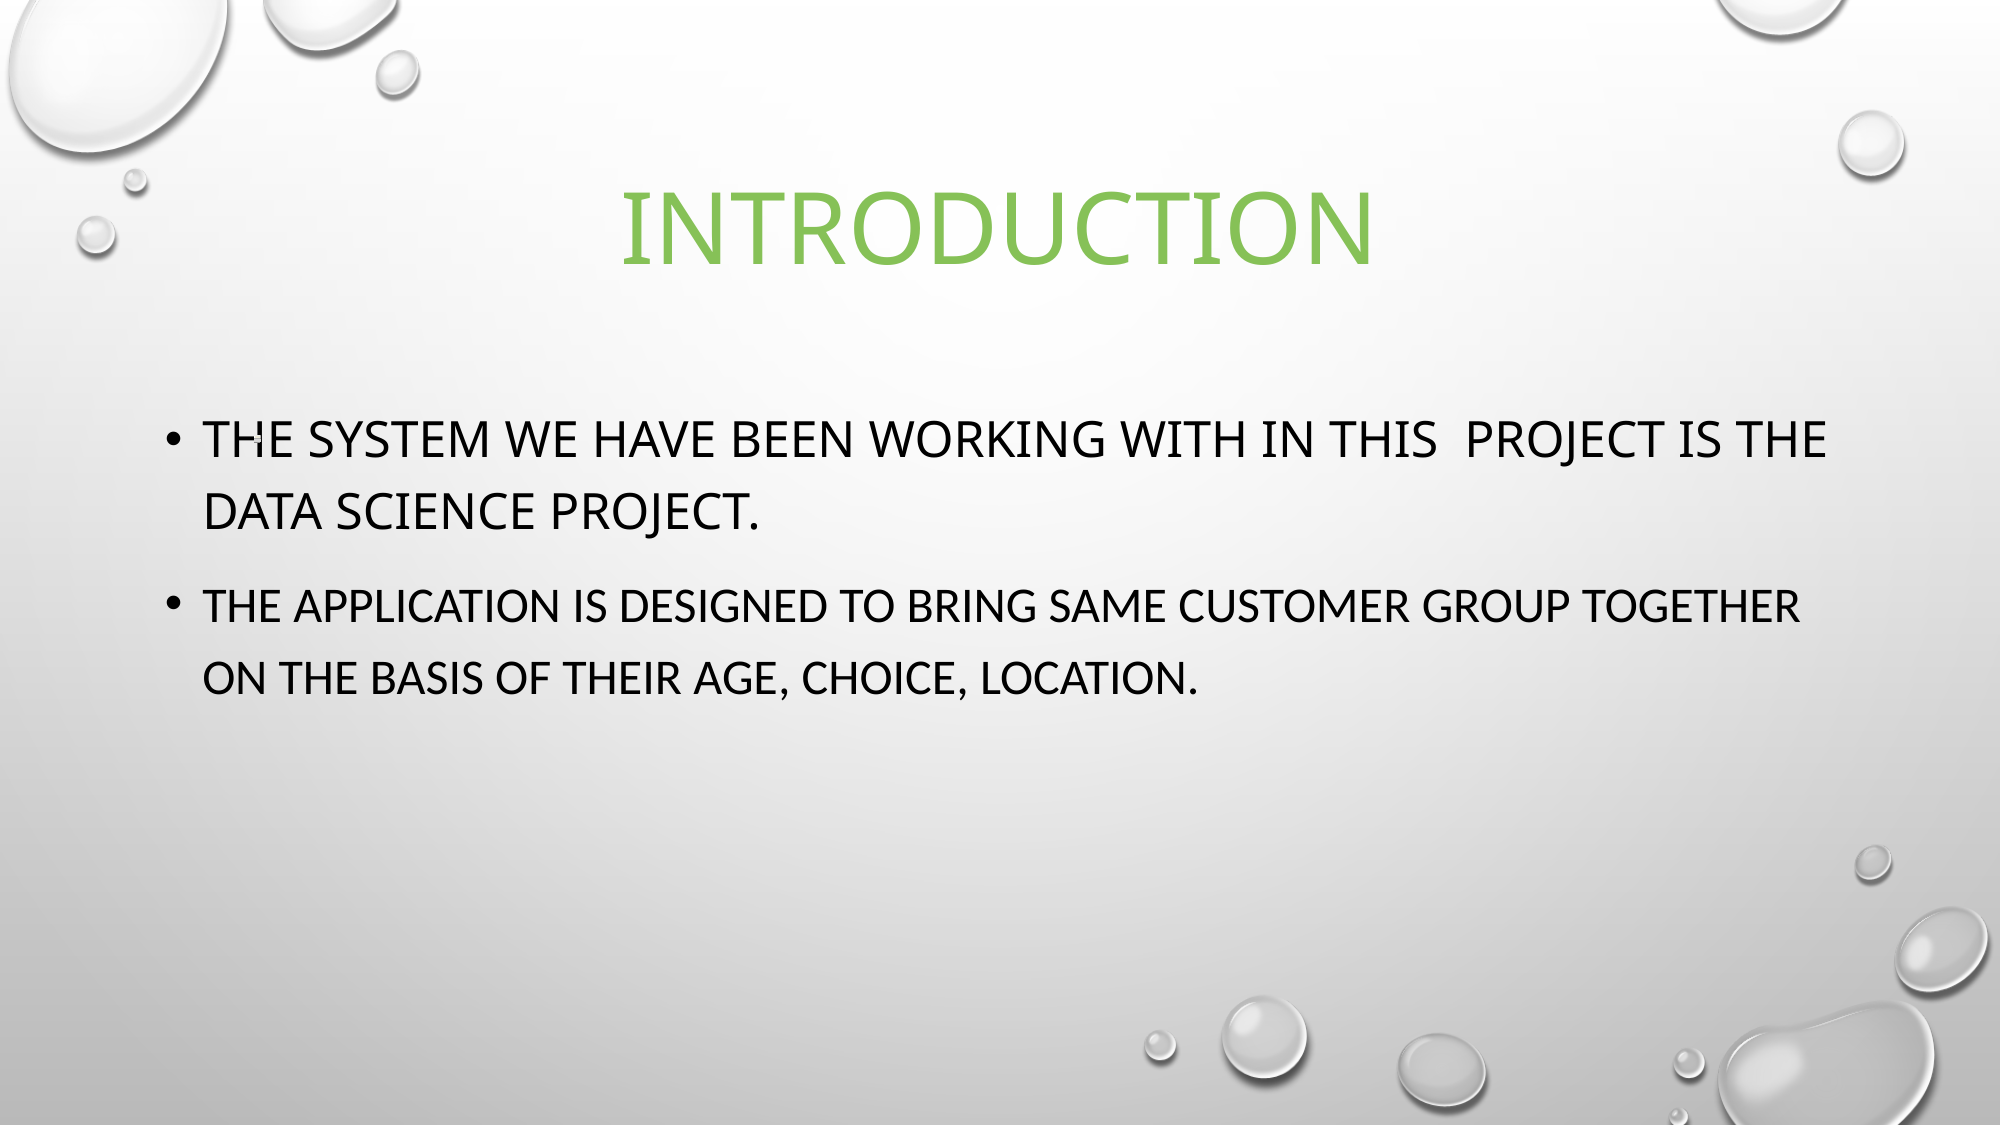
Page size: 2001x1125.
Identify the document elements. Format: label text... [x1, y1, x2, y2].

title introduction [149, 101, 1851, 364]
picture [0, 0, 2000, 1125]
list The system we have been working with in this project is the Data SCIENCE project. The application is designed to bring same customer group together on the basis of their age, choice, location. [149, 388, 1850, 950]
